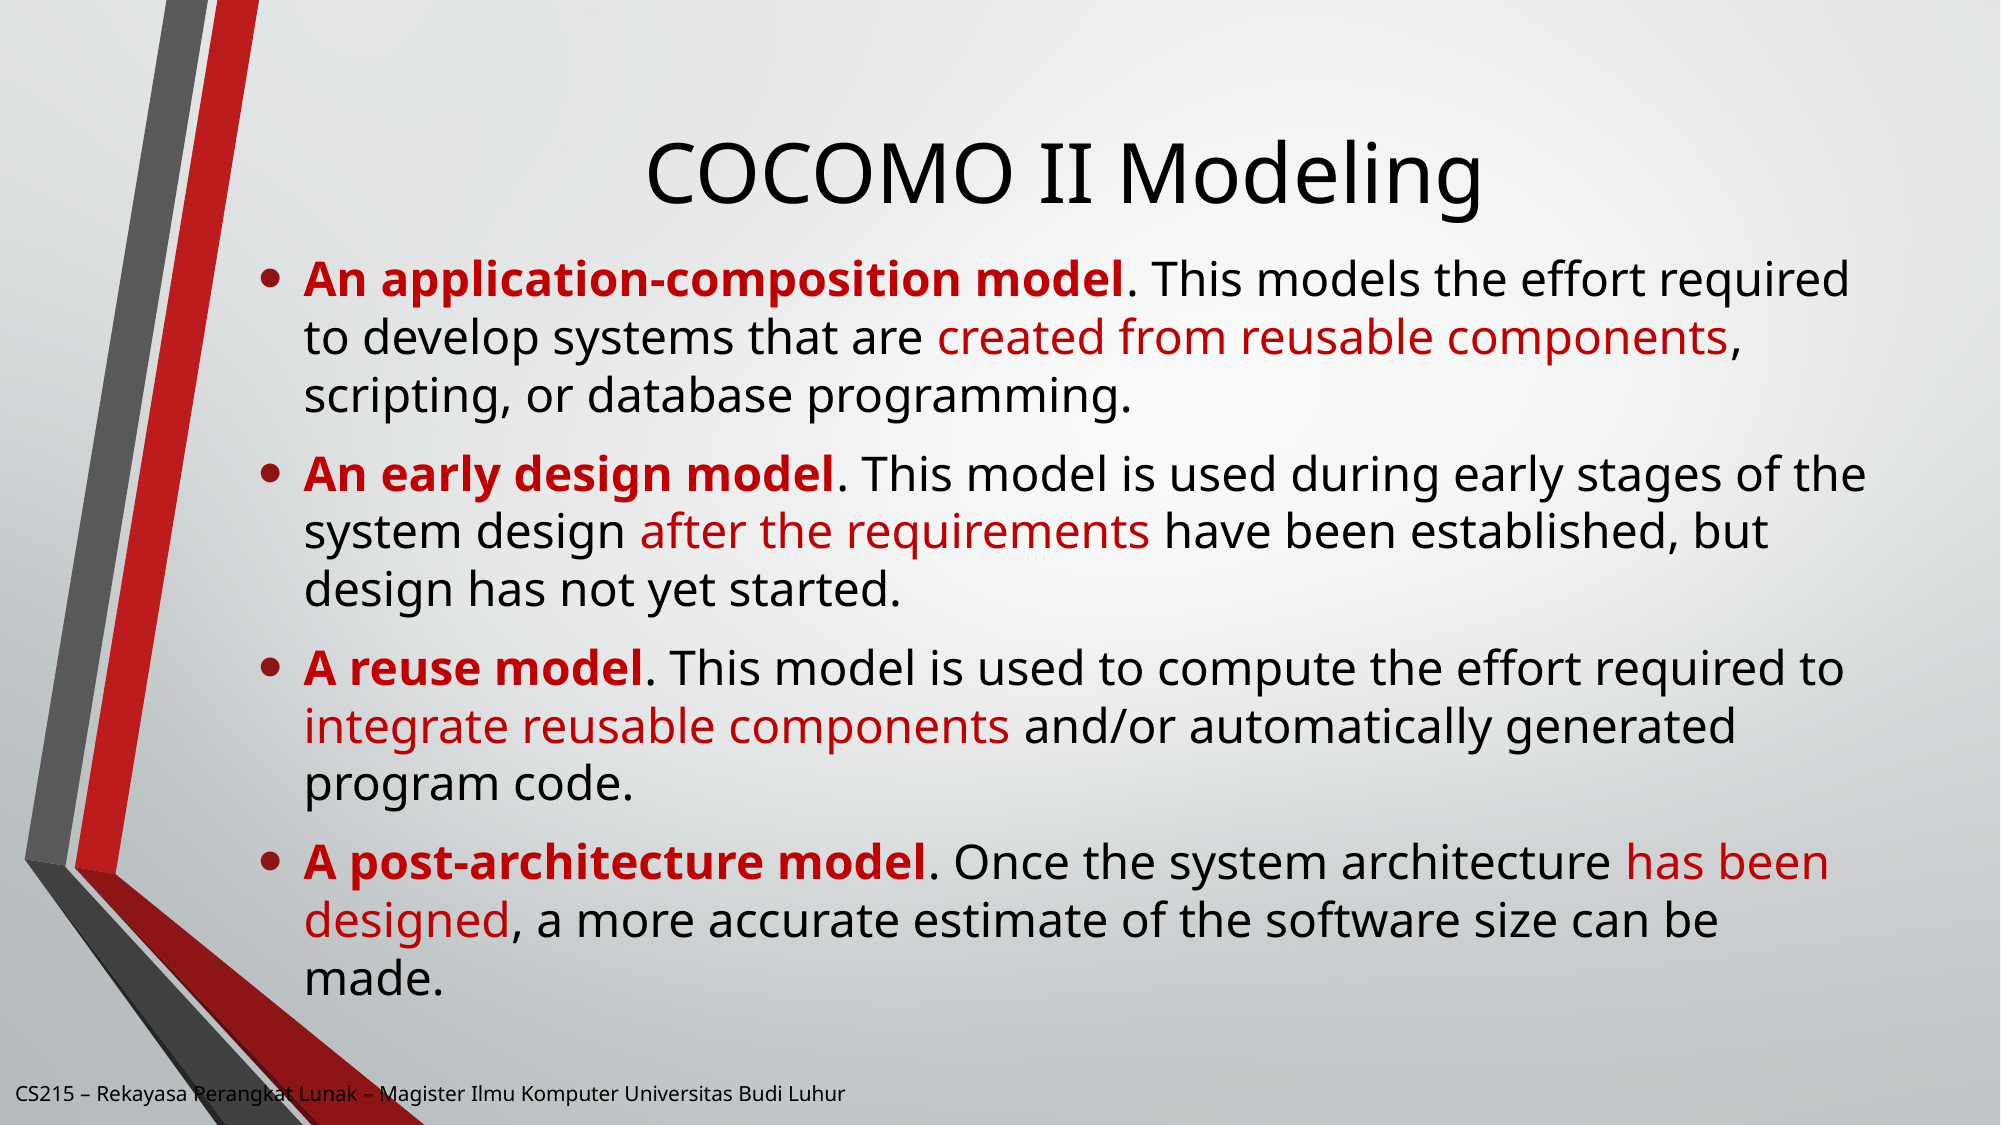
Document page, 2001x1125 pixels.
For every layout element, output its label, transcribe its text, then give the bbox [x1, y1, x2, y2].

title COCOMO II Modeling [243, 112, 1887, 241]
list An application-composition model. This models the effort required to develop systems that are created from reusable components, scripting, or database programming. An early design model. This model is used during early stages of the system design after the requirements have been established, but design has not yet started. A reuse model. This model is used to compute the effort required to integrate reusable components and/or automatically generated program code. A post-architecture model. Once the system architecture has been designed, a more accurate estimate of the software size can be made. [243, 241, 1887, 1015]
footer CS215 – Rekayasa Perangkat Lunak – Magister Ilmu Komputer Universitas Budi Luhur [0, 1064, 1163, 1125]
